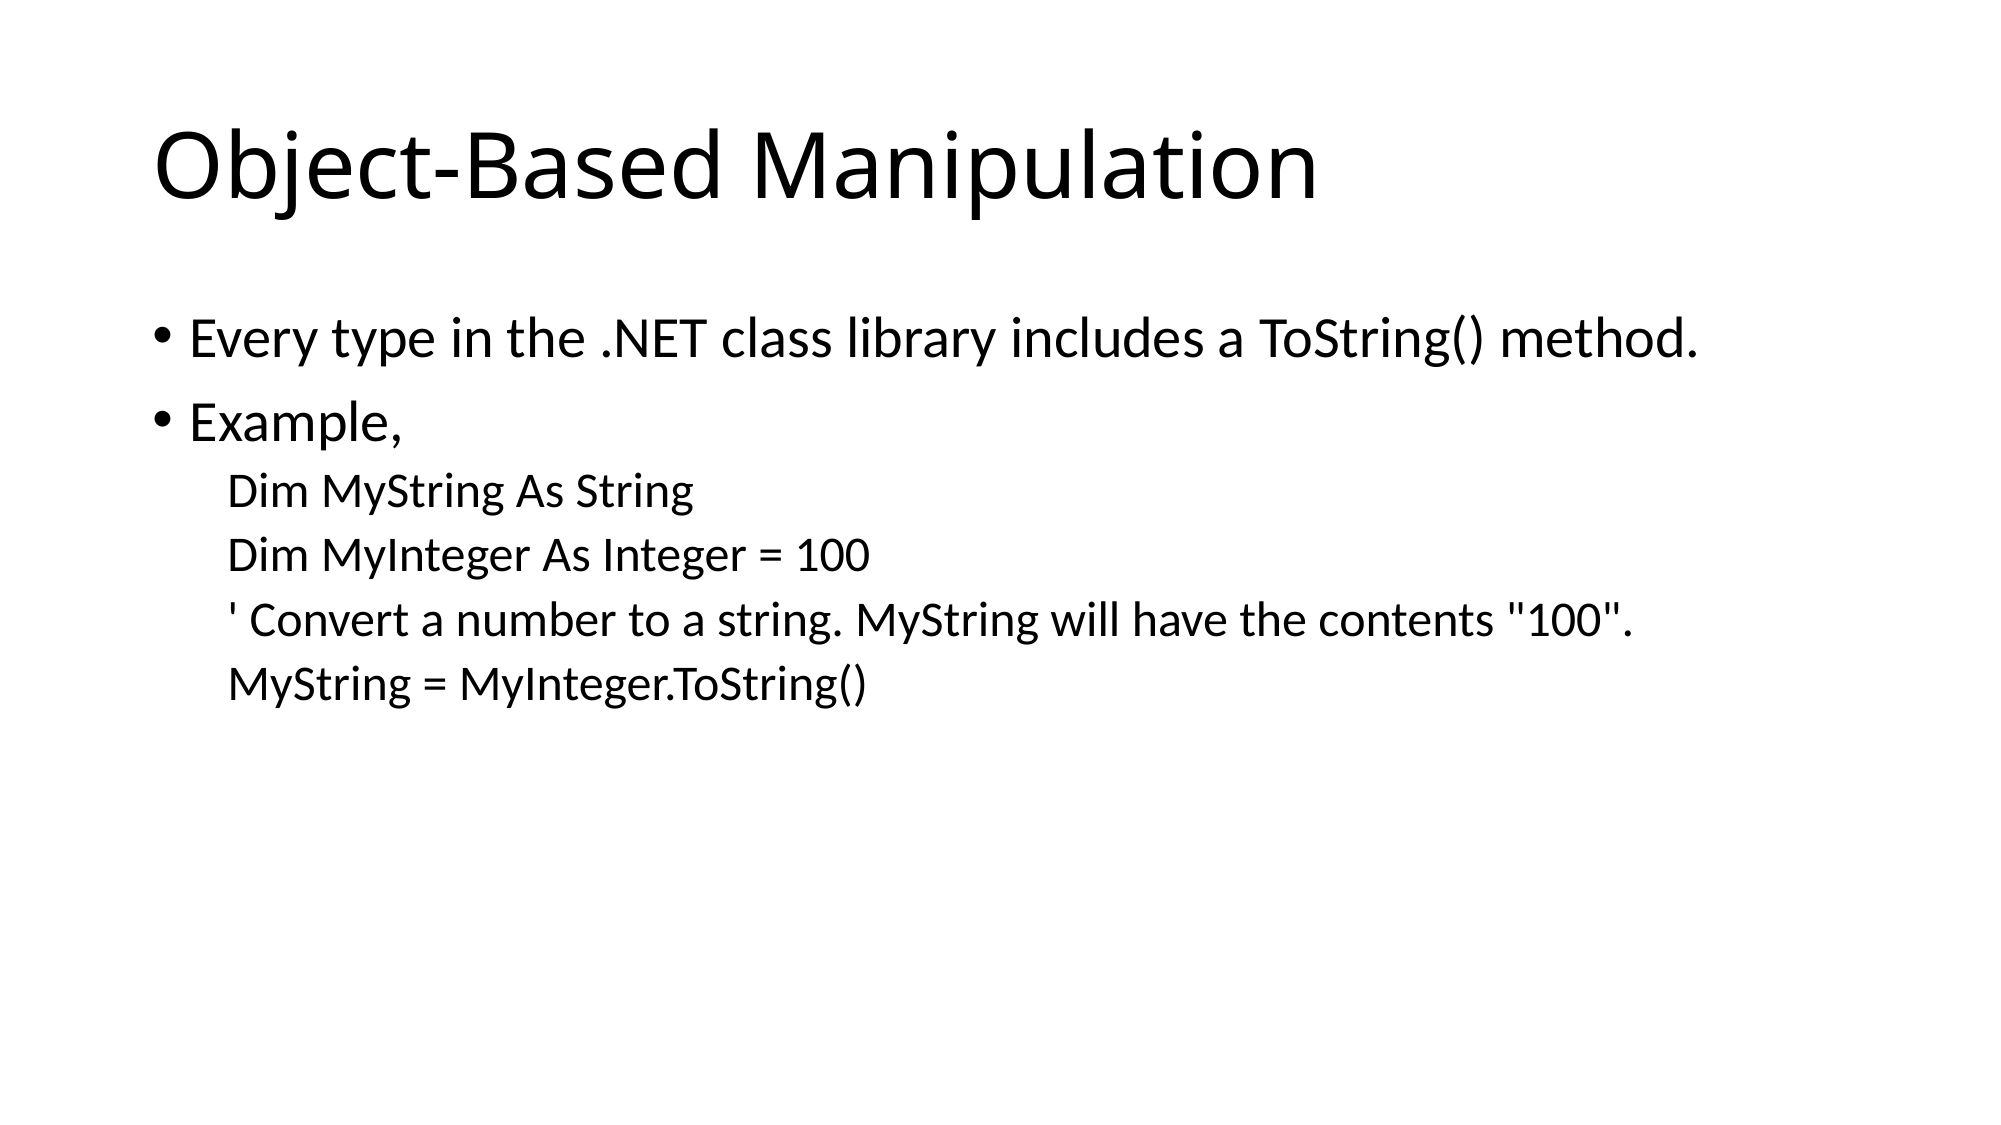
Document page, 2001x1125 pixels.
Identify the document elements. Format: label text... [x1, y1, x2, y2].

list Every type in the .NET class library includes a ToString() method. Example, Dim MyString As String Dim MyInteger As Integer = 100 ' Convert a number to a string. MyString will have the contents "100". MyString = MyInteger.ToString() [137, 299, 1863, 1014]
title Object-Based Manipulation [137, 59, 1863, 278]
